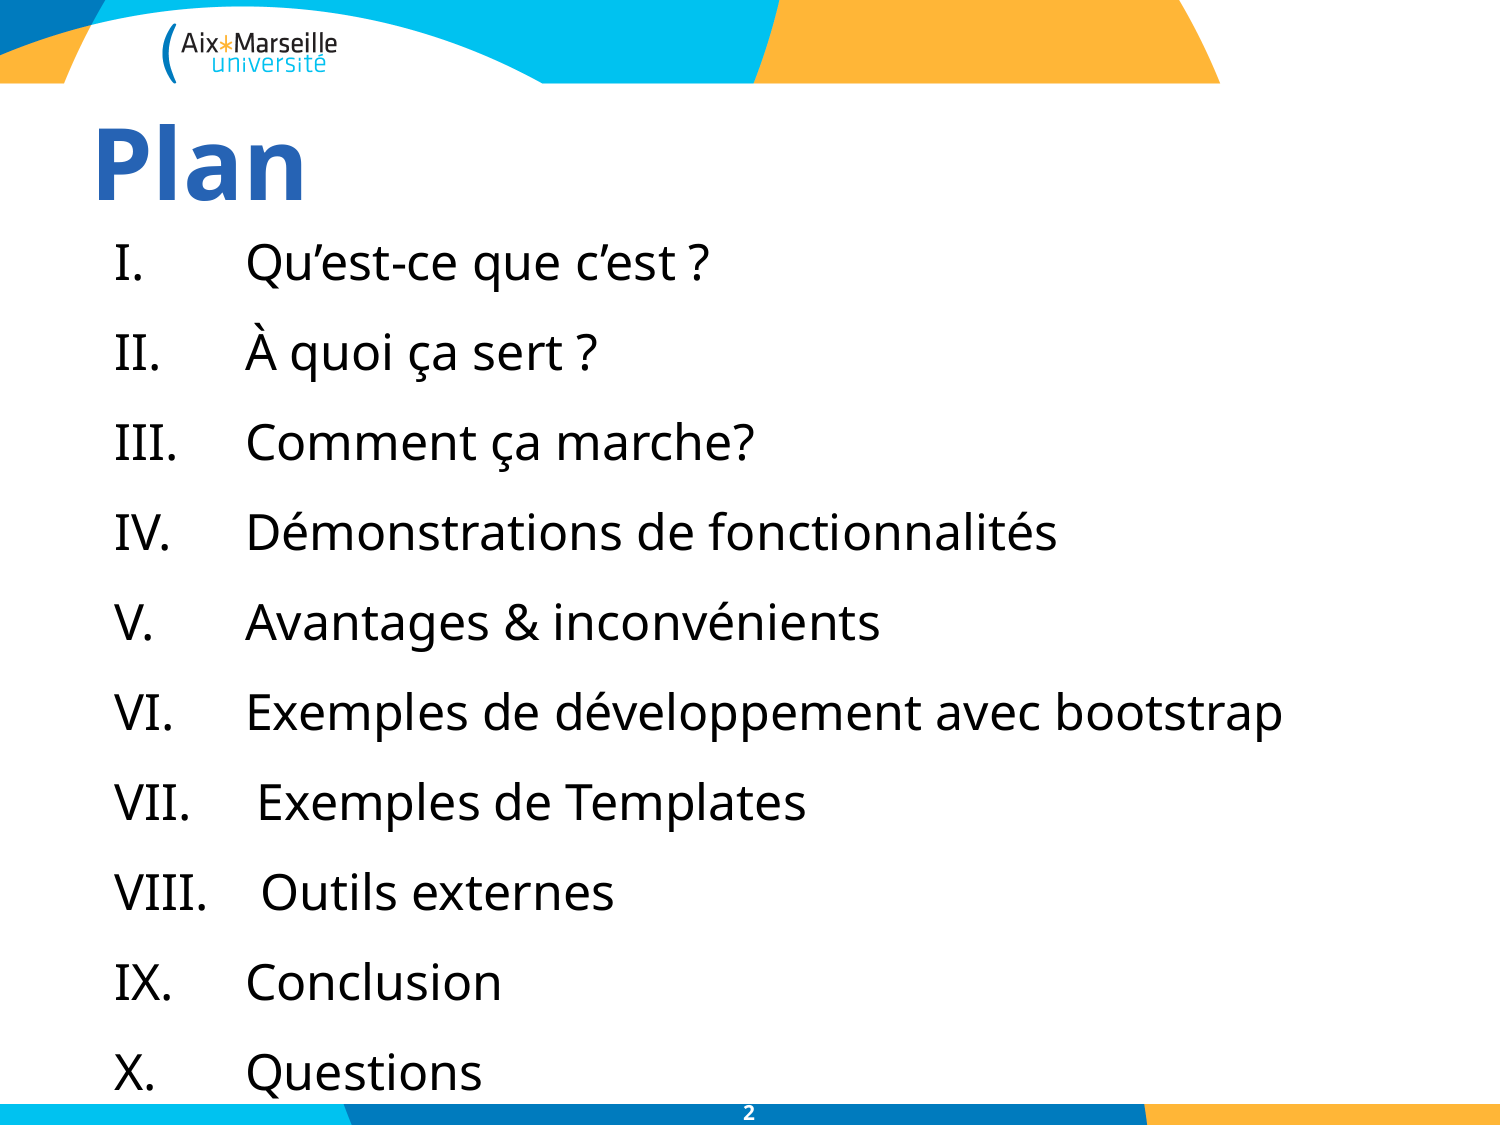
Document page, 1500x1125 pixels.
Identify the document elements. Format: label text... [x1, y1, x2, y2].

title Plan [75, 92, 371, 229]
picture [347, 1108, 353, 1122]
text_box Qu’est-ce que c’est ? À quoi ça sert ? Comment ça marche? Démonstrations de fonctionnalités Avantages & inconvénients Exemples de développement avec bootstrap Exemples de Templates Outils externes Conclusion Questions [99, 193, 1399, 1108]
picture [0, 0, 1500, 1125]
slide_number 2 [353, 1102, 1145, 1125]
